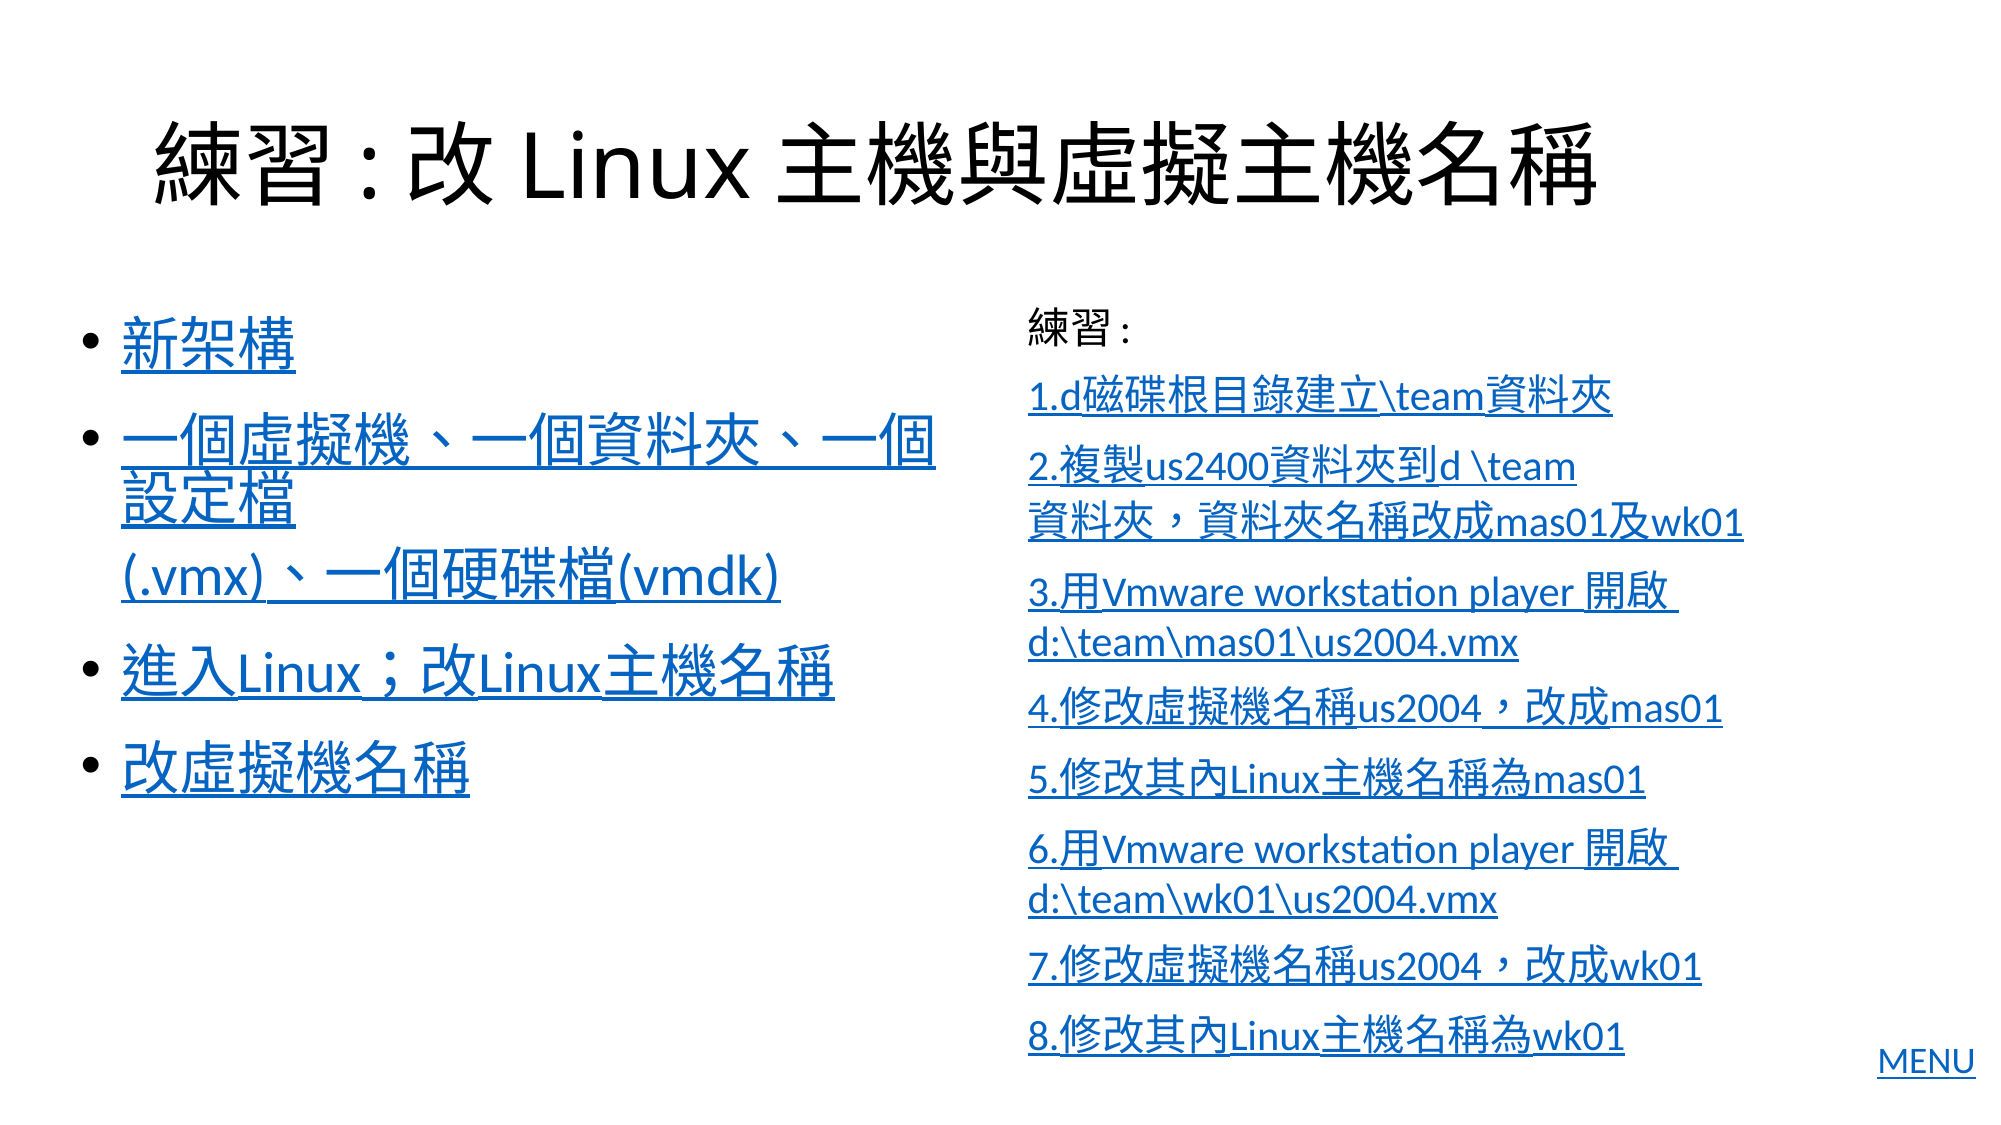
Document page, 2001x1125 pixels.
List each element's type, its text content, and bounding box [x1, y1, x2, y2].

list 新架構 一個虛擬機、一個資料夾、一個設定檔(.vmx)、一個硬碟檔(vmdk) 進入Linux；改Linux主機名稱 改虛擬機名稱 [65, 299, 988, 1014]
list 練習: 1.d磁碟根目錄建立\team資料夾 2.複製us2400資料夾到d \team資料夾，資料夾名稱改成mas01及wk01 3.用Vmware workstation player 開啟 d:\team\mas01\us2004.vmx 4.修改虛擬機名稱us2004，改成mas01 5.修改其內Linux主機名稱為mas01 6.用Vmware workstation player 開啟 d:\team\wk01\us2004.vmx 7.修改虛擬機名稱us2004，改成wk01 8.修改其內Linux主機名稱為wk01 [1012, 299, 1924, 1077]
title 練習:改Linux主機與虛擬主機名稱 [137, 59, 1863, 278]
